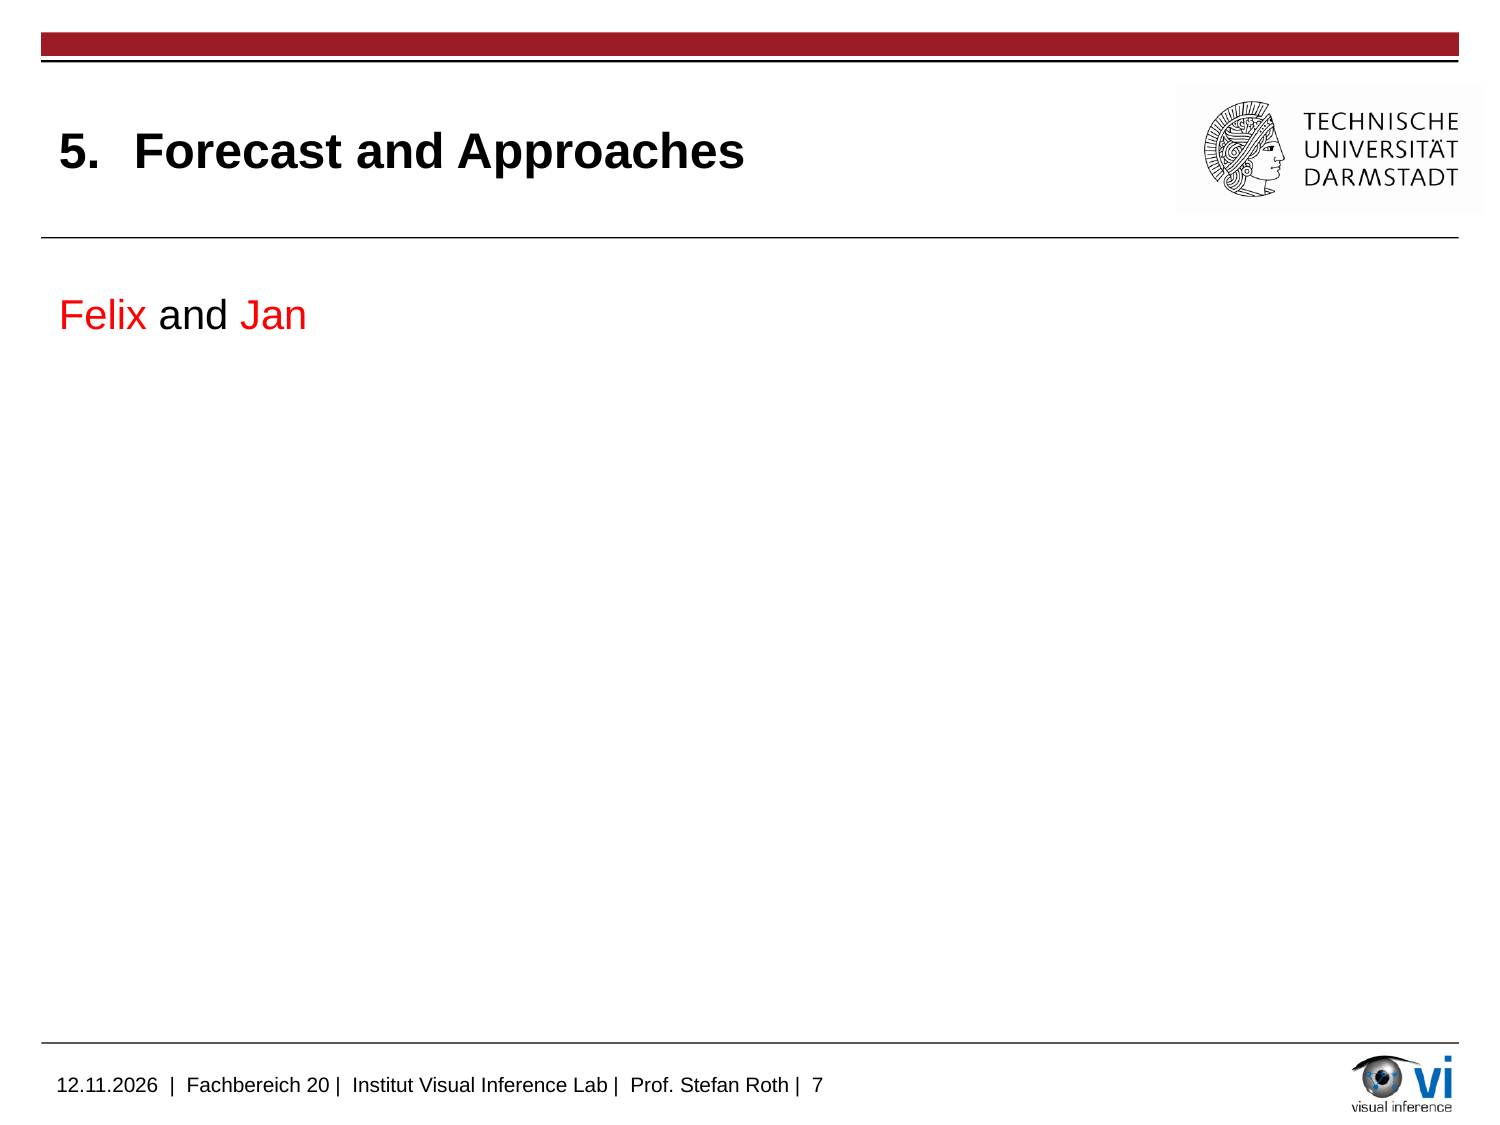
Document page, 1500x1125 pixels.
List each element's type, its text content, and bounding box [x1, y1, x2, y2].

picture [1175, 84, 1483, 214]
title Forecast and Approaches [58, 79, 1149, 218]
list Felix and Jan [58, 265, 1179, 1001]
picture [1351, 1055, 1500, 1112]
